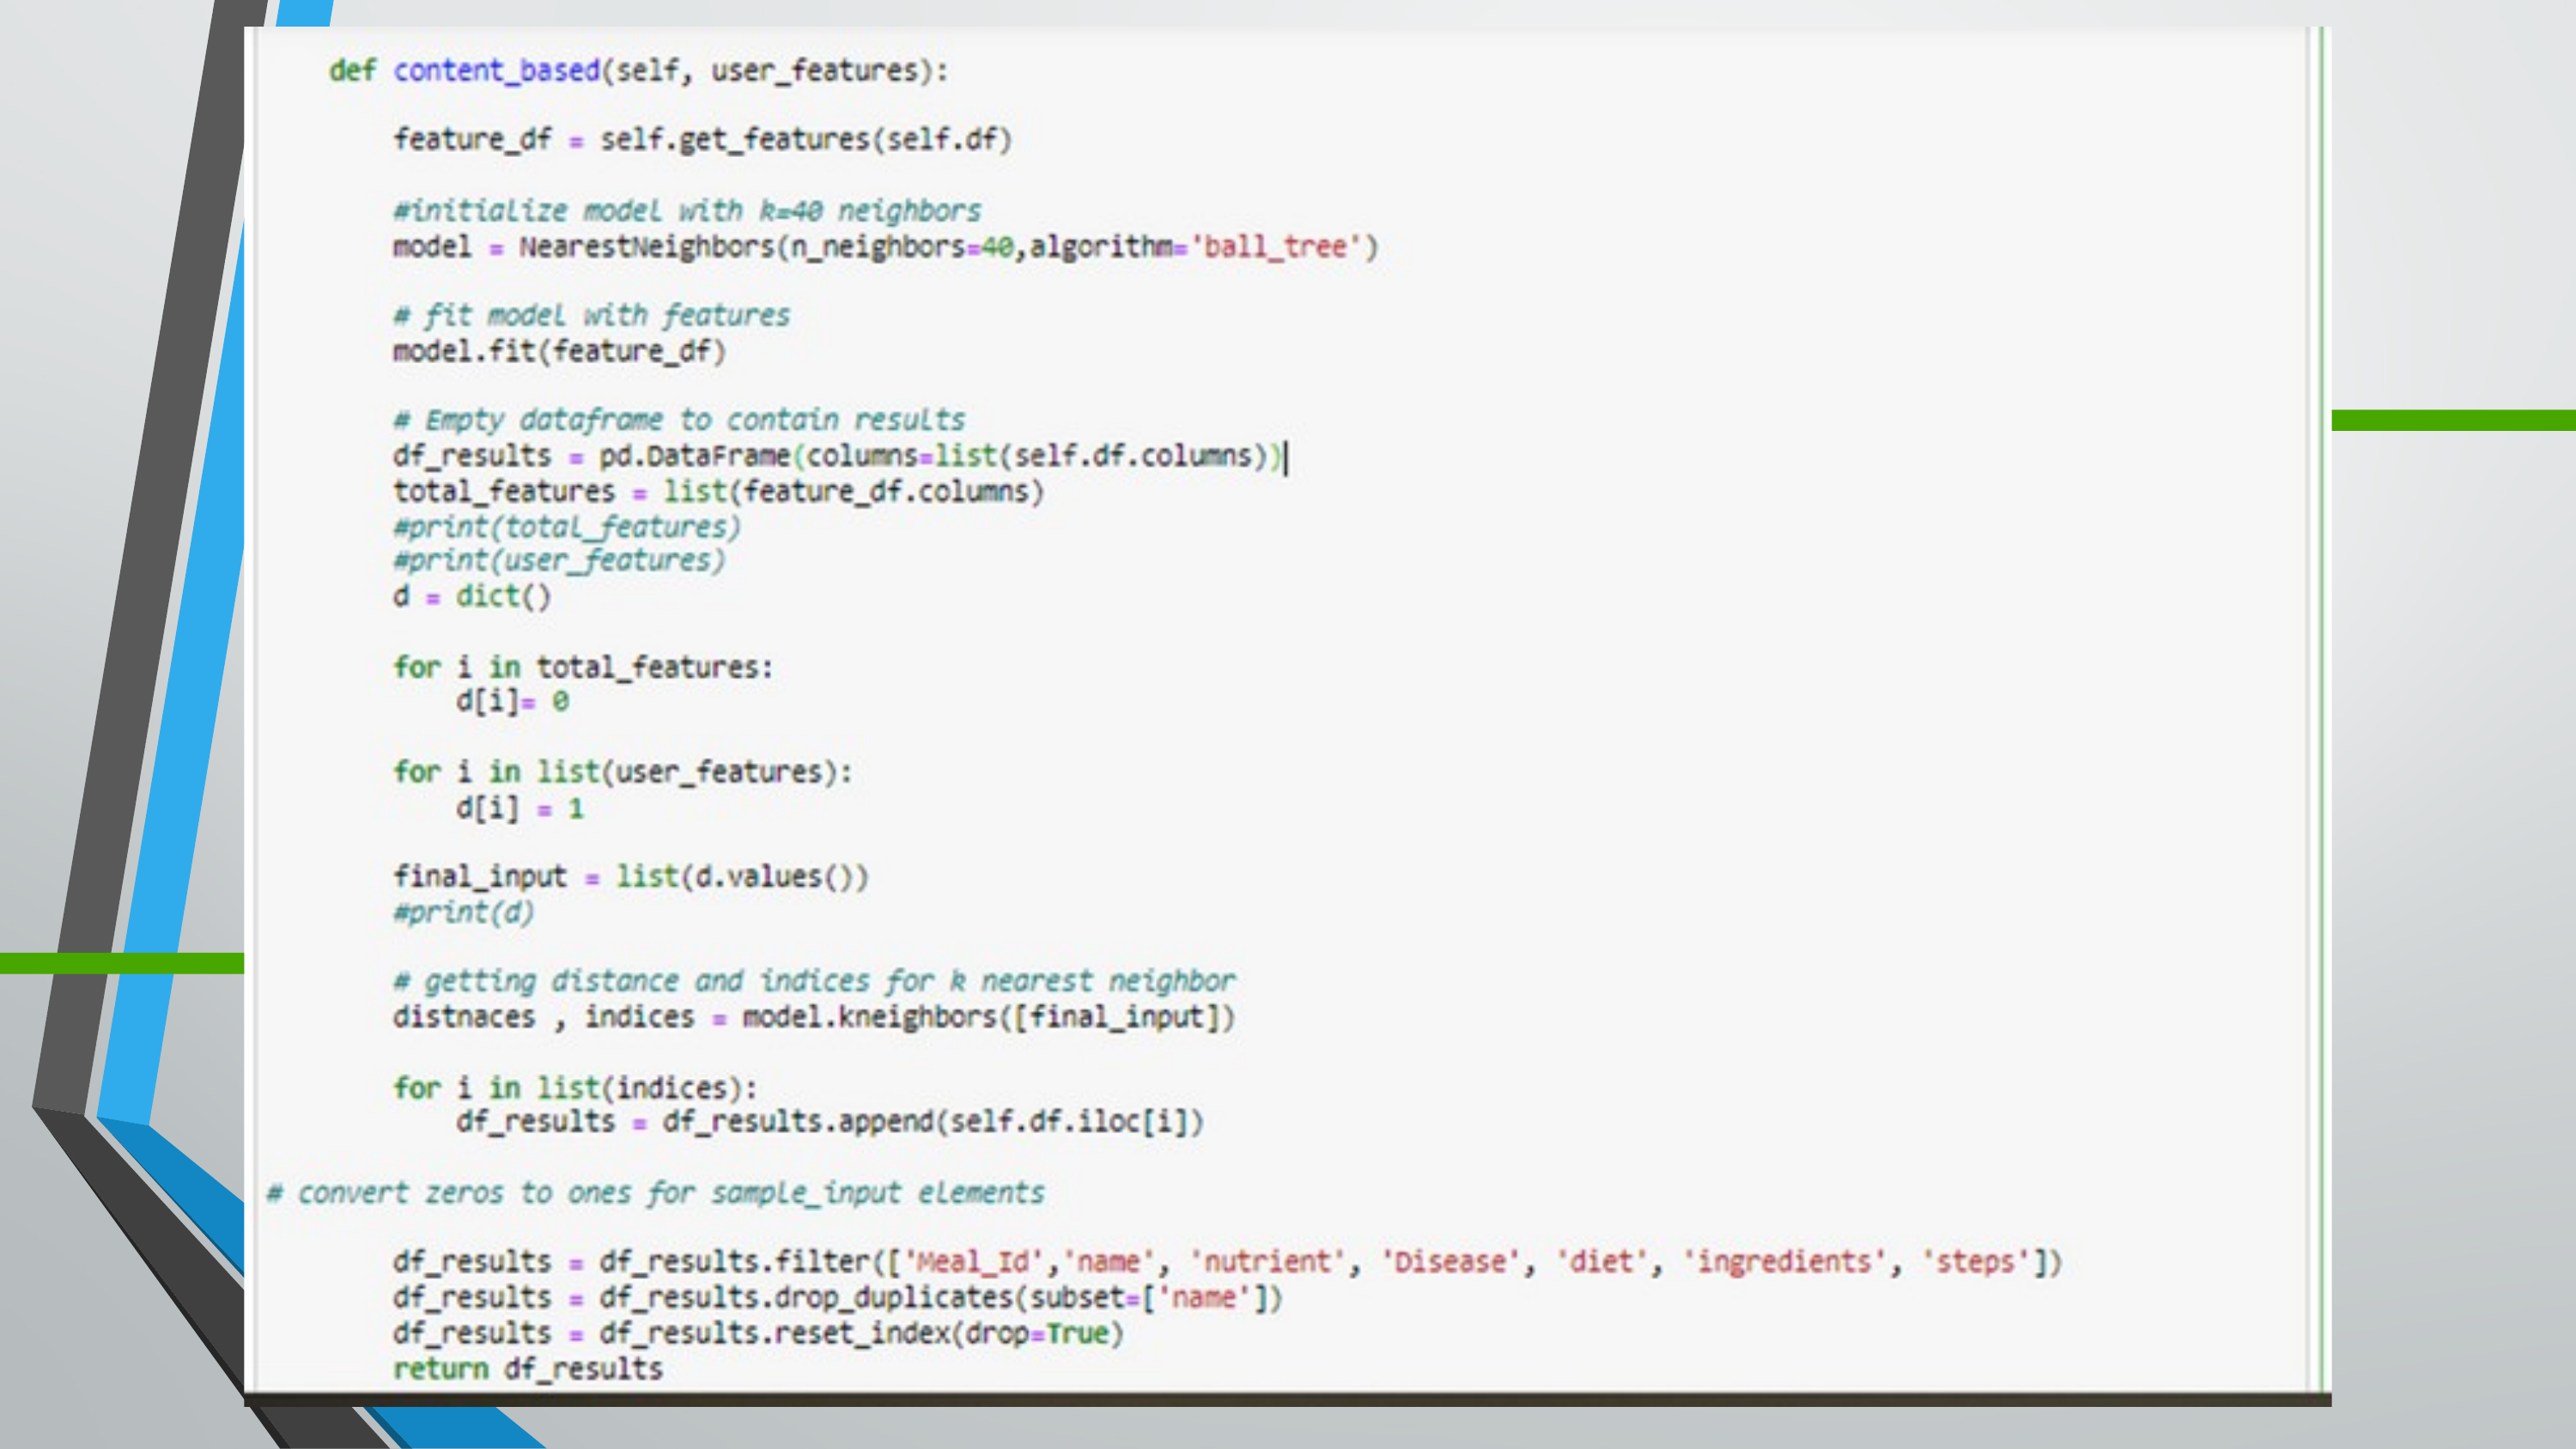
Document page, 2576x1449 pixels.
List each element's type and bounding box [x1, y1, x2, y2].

text_box [0, 26, 2576, 1408]
